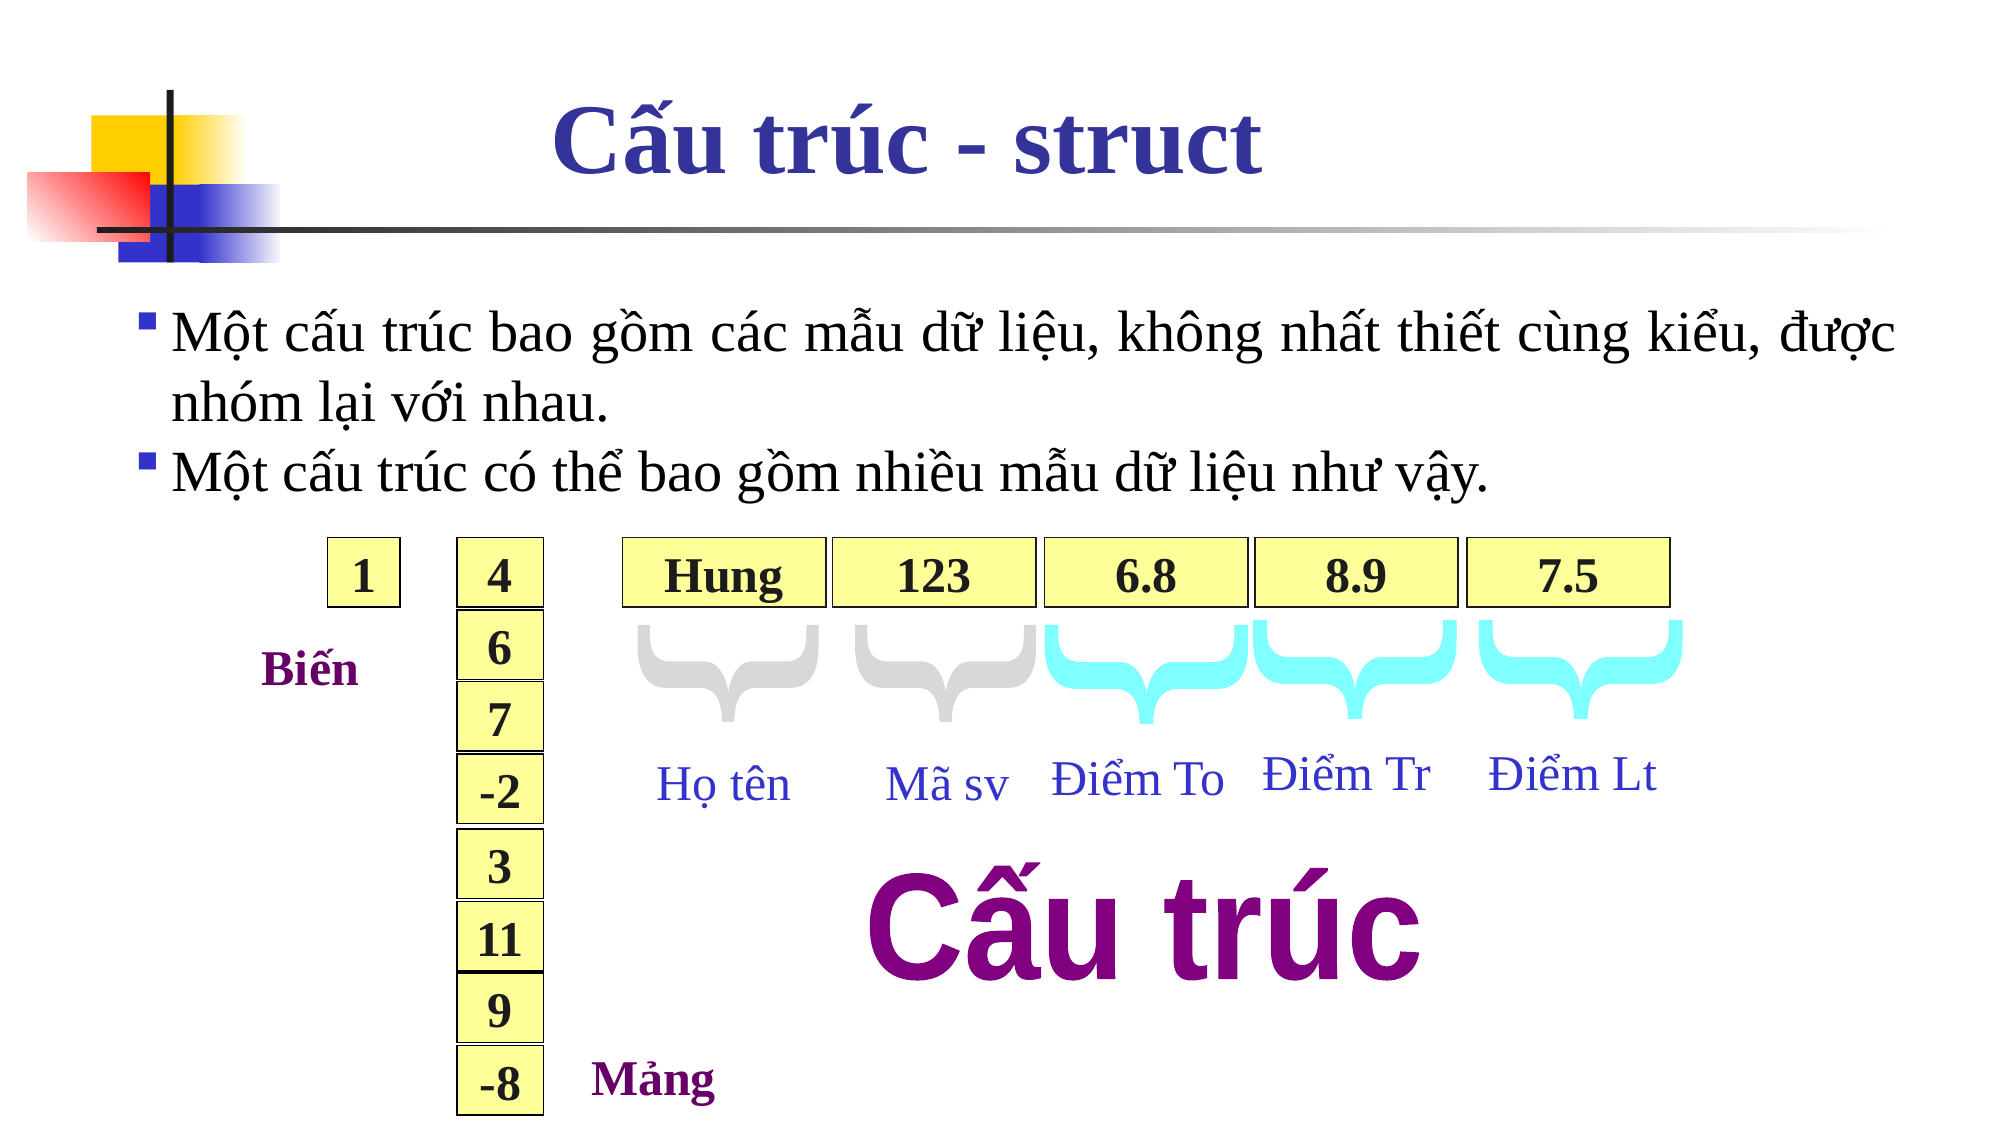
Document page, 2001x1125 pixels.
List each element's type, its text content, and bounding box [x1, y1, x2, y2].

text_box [456, 537, 733, 1116]
text_box Họ tên [737, 743, 819, 819]
text_box Cấu trúc - struct [434, 65, 1405, 202]
text_box Mã sv [870, 743, 1025, 819]
text_box Một cấu trúc bao gồm các mẫu dữ liệu, không nhất thiết cùng kiểu, được nhóm lại với nhau. Một cấu trúc có thể bao gồm nhiều mẫu dữ liệu như vậy. [119, 286, 1912, 511]
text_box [622, 537, 1671, 608]
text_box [245, 537, 401, 705]
text_box Điểm Tr [1248, 732, 1447, 808]
text_box Điểm Lt [1474, 732, 1672, 808]
text_box Điểm To [1036, 738, 1241, 813]
